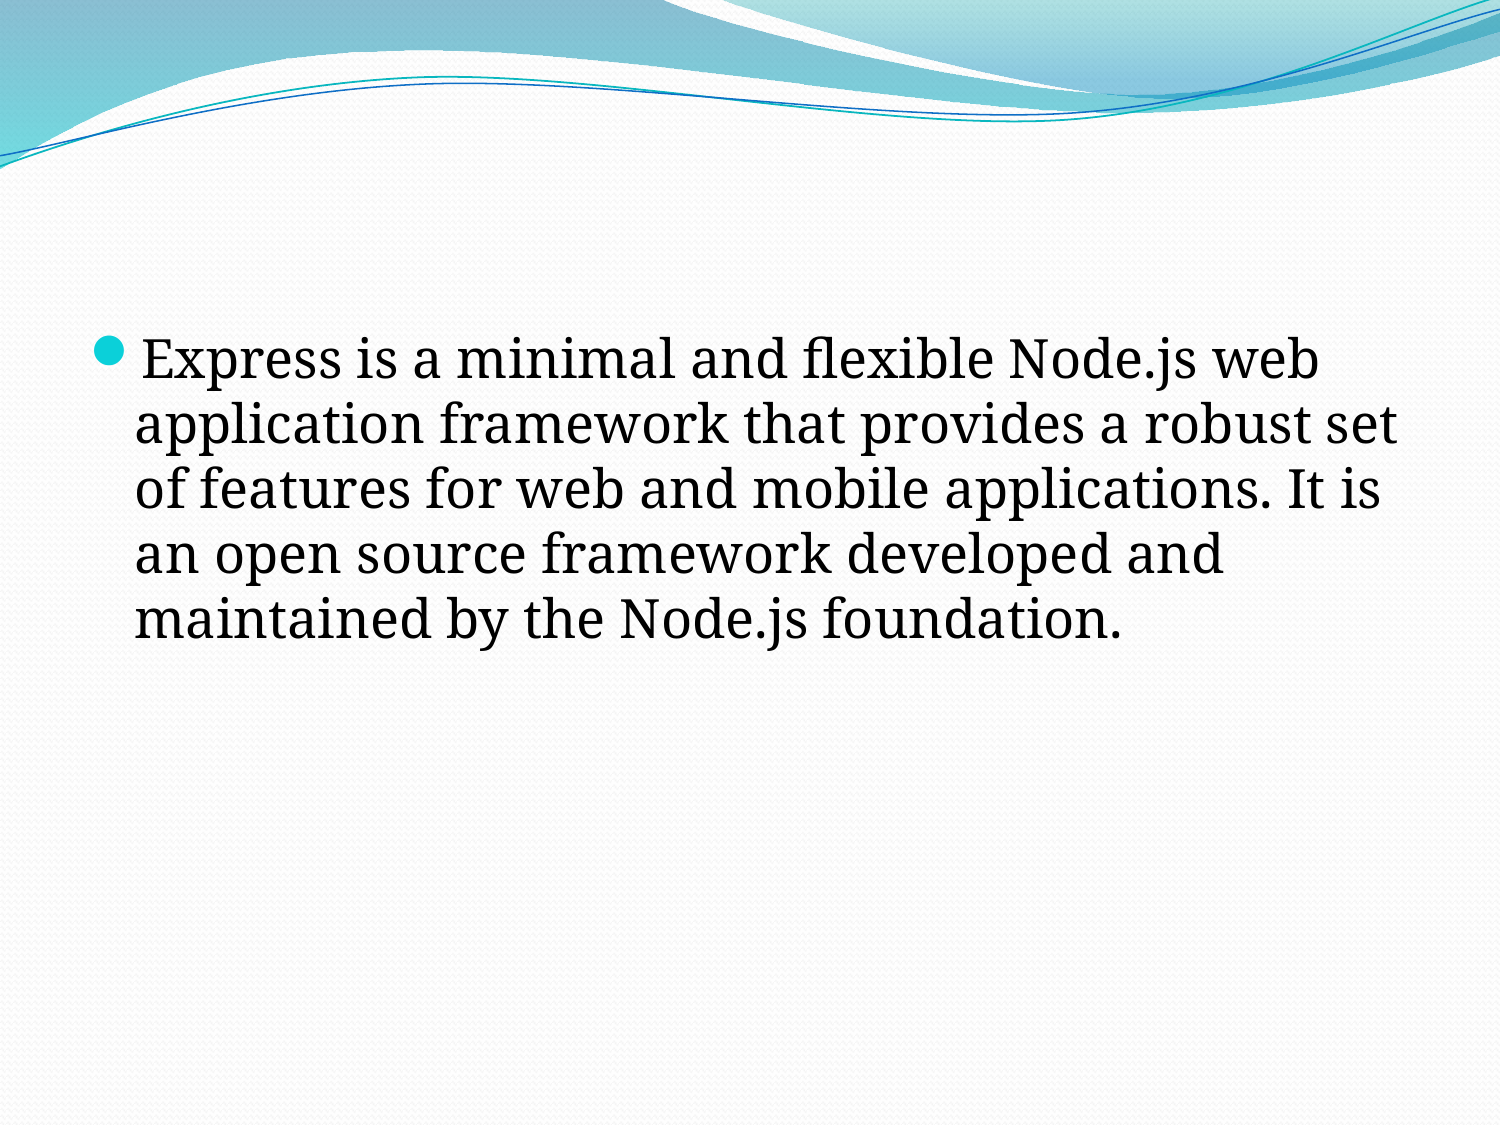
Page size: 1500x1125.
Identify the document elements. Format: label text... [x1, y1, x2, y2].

list Express is a minimal and flexible Node.js web application framework that provides a robust set of features for web and mobile applications. It is an open source framework developed and maintained by the Node.js foundation. [75, 317, 1425, 1038]
